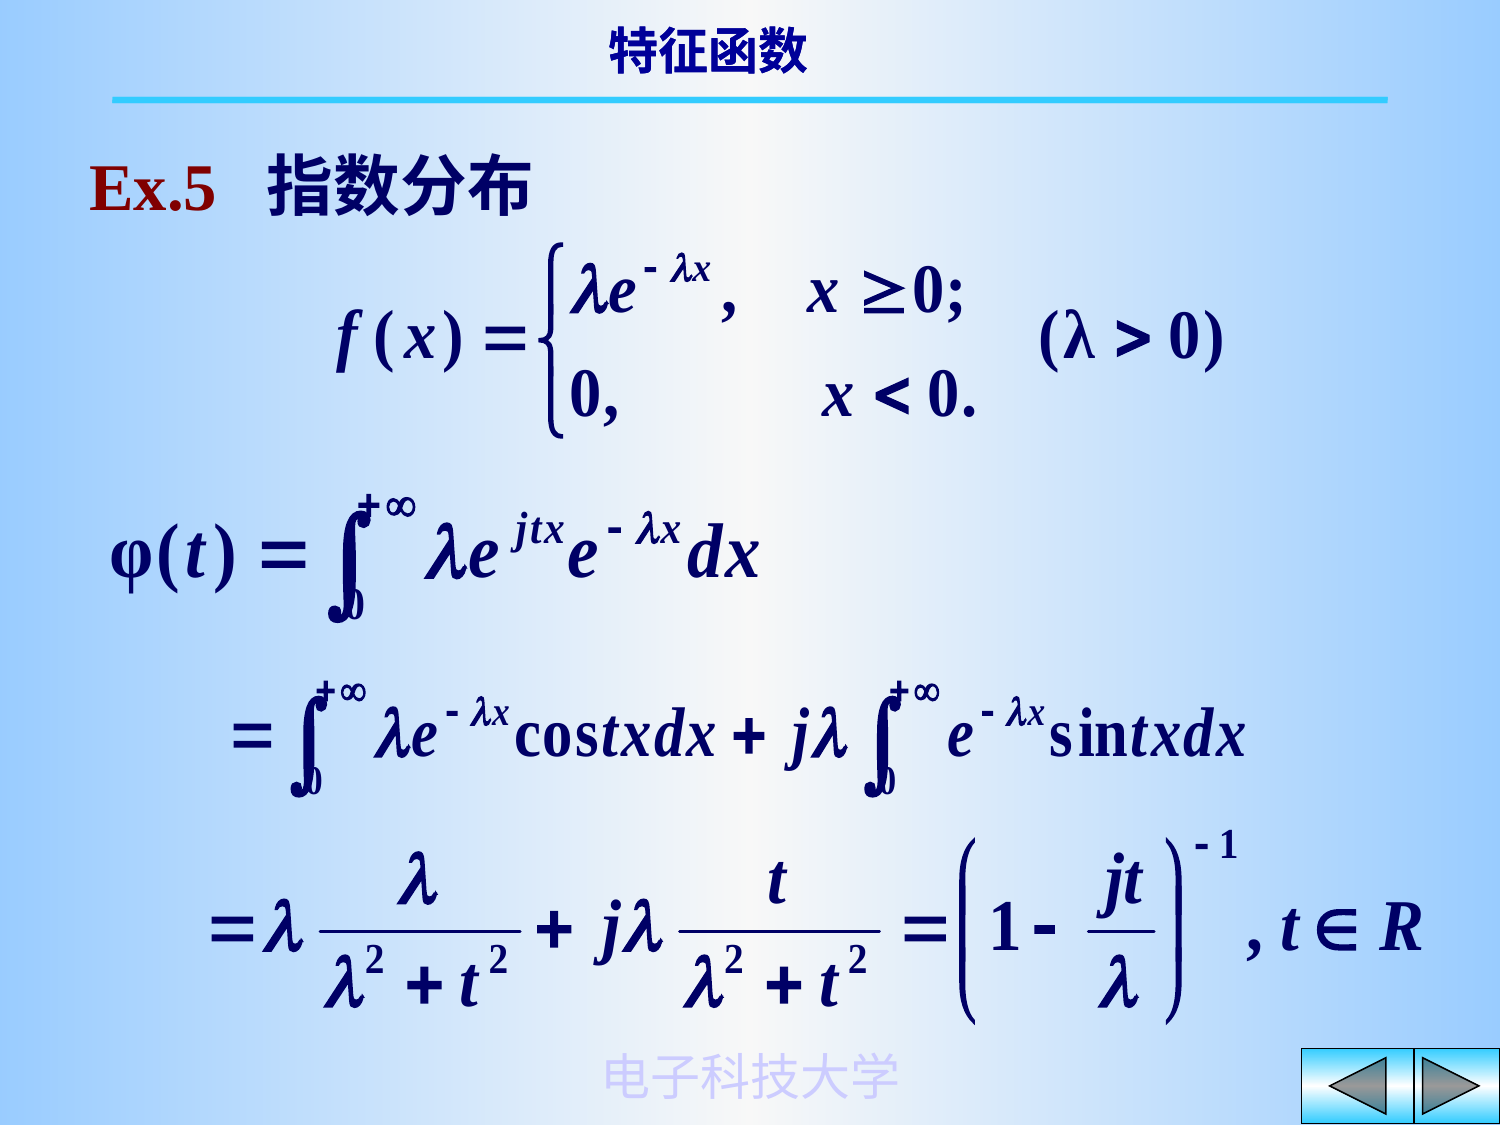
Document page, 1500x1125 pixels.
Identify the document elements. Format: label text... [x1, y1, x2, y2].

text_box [218, 656, 1259, 806]
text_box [99, 467, 774, 632]
footer 电子科技大学 [512, 1041, 988, 1113]
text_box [312, 231, 1235, 448]
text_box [194, 810, 1436, 1032]
text_box Ex.5 指数分布 [74, 136, 562, 232]
